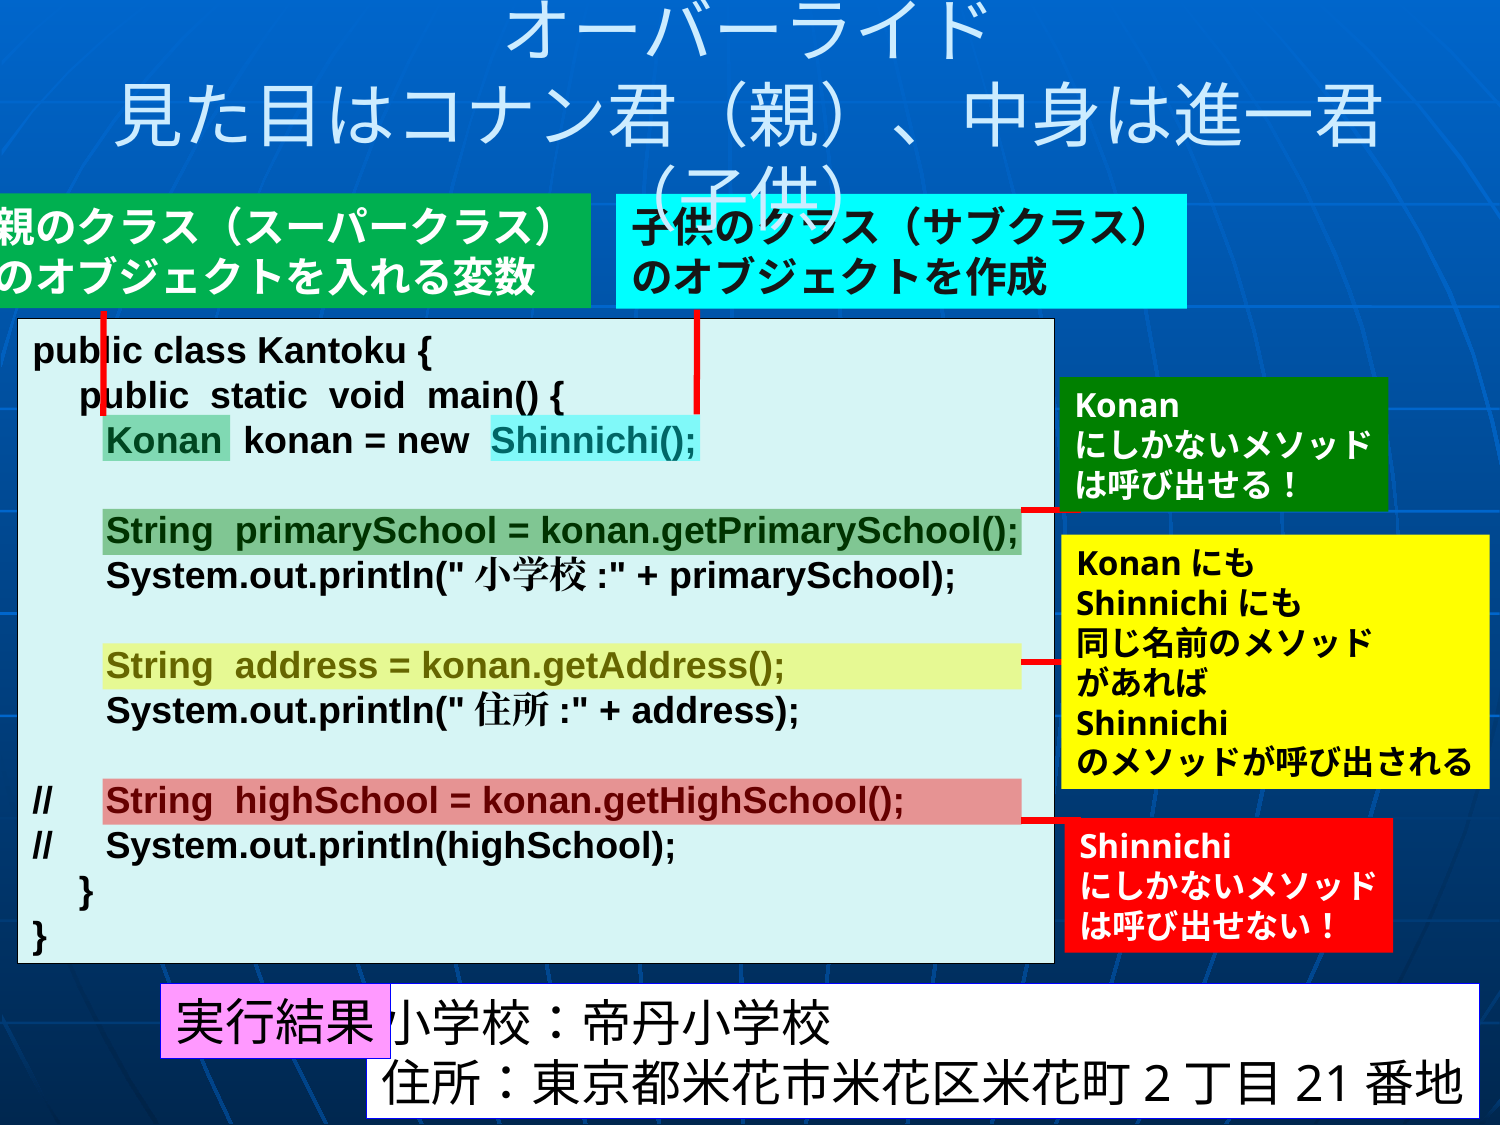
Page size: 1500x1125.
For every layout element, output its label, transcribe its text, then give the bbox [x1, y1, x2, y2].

text_box Konan にしかないメソッド は呼び出せる！ [1059, 377, 1389, 512]
text_box 小学校：帝丹小学校 住所：東京都米花市米花区米花町2丁目21番地 [366, 983, 1480, 1119]
text_box Konanにも Shinnichiにも 同じ名前のメソッド があれば Shinnichi のメソッドが呼び出される [1061, 534, 1490, 789]
text_box 実行結果 [160, 983, 391, 1059]
text_box [100, 413, 232, 463]
text_box public class Kantoku { public static void main() { Konan konan = new Shinnichi(); String primarySchool = konan.getPrimarySchool(); System.out.println("小学校:" + primarySchool); String address = konan.getAddress(); System.out.println("住所:" + address); // String highSchool = konan.getHighSchool(); // System.out.println(highSchool); } } [17, 318, 1055, 964]
title オーバーライド 見た目はコナン君（親）、中身は進一君（子供） [39, 18, 1459, 207]
text_box 子供のクラス（サブクラス） のオブジェクトを作成 [616, 207, 1187, 309]
text_box [100, 776, 1024, 827]
text_box [488, 413, 702, 463]
text_box [100, 641, 1024, 691]
text_box 親のクラス（スーパークラス） のオブジェクトを入れる変数 [0, 193, 591, 309]
text_box [100, 507, 1024, 557]
text_box Shinnichi にしかないメソッド は呼び出せない！ [1064, 818, 1394, 953]
